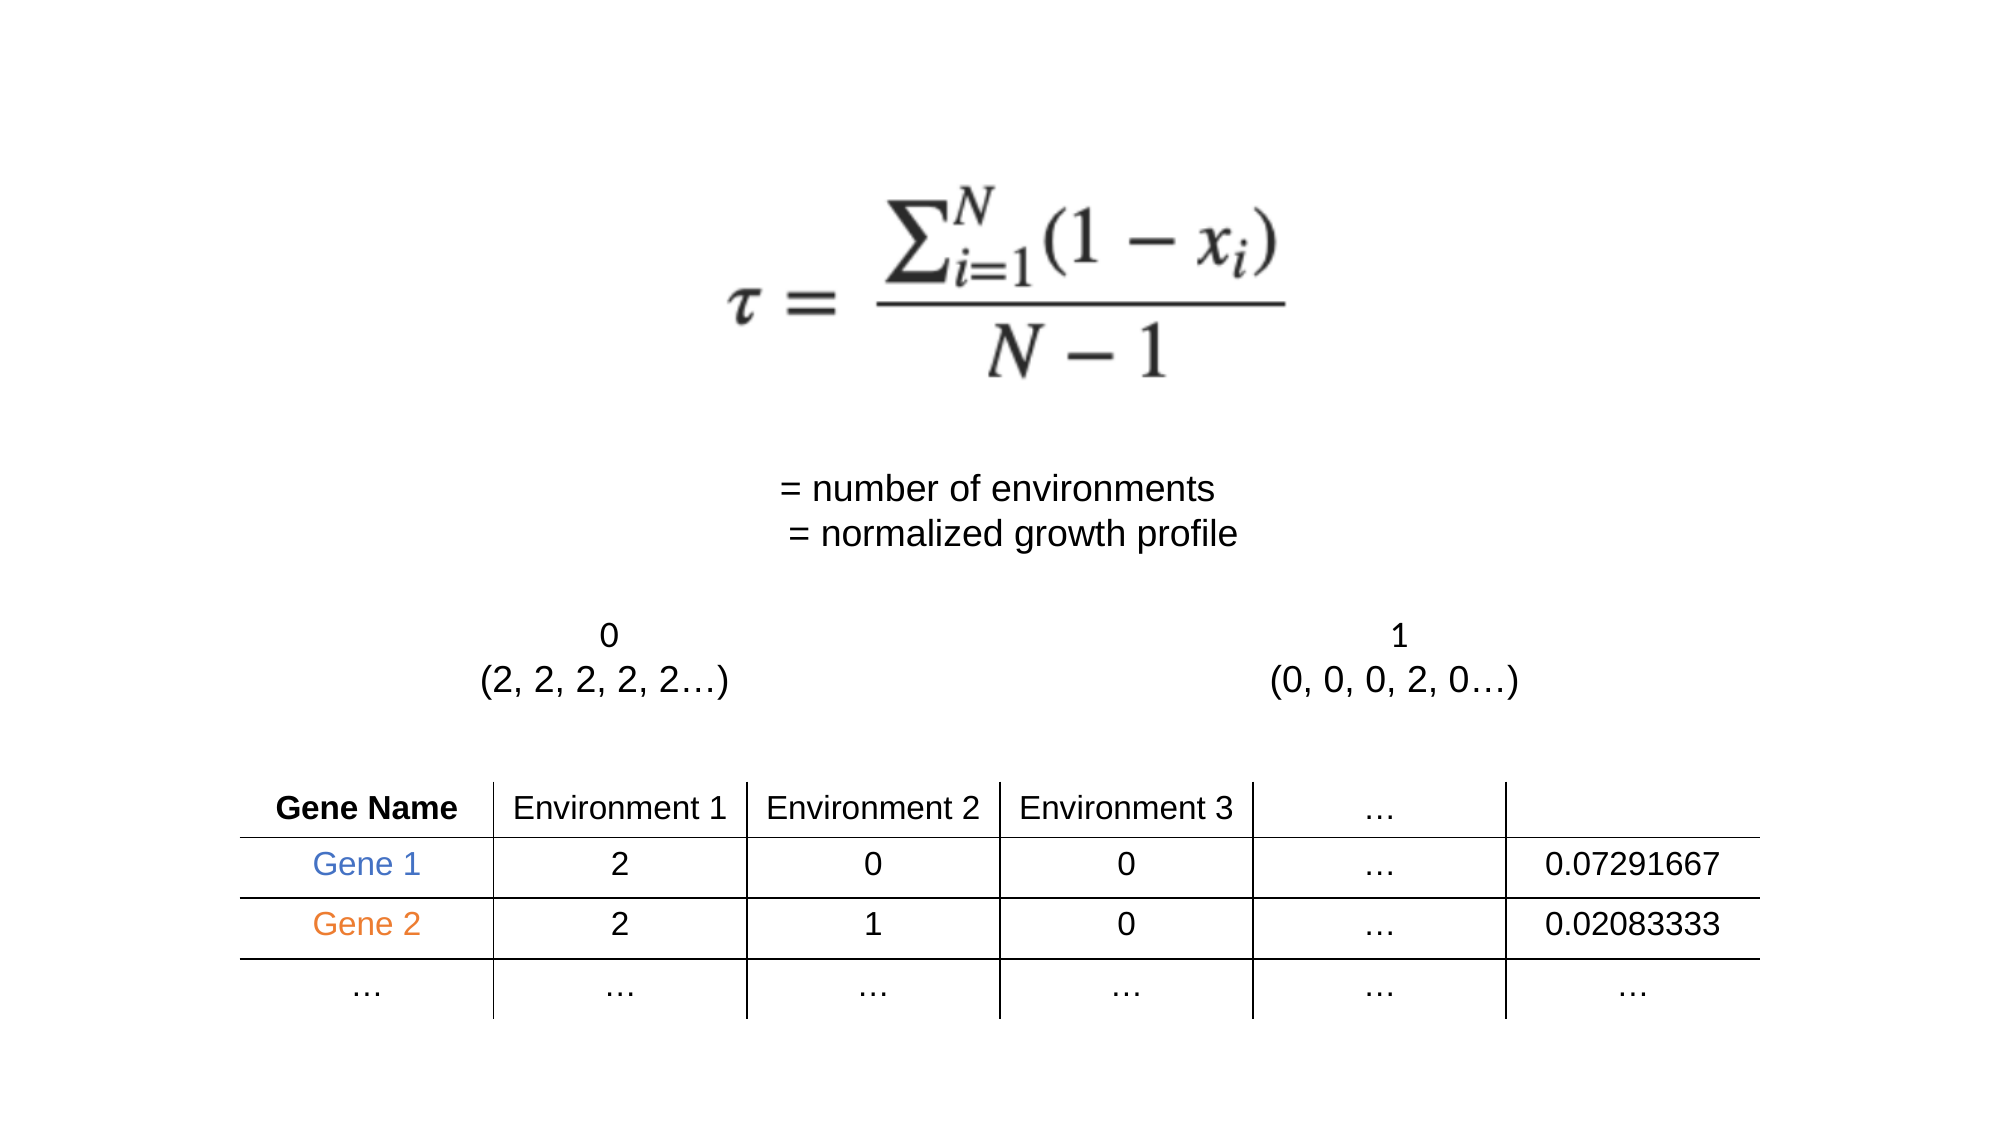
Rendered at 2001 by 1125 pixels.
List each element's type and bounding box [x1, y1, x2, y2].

picture [709, 104, 1291, 461]
